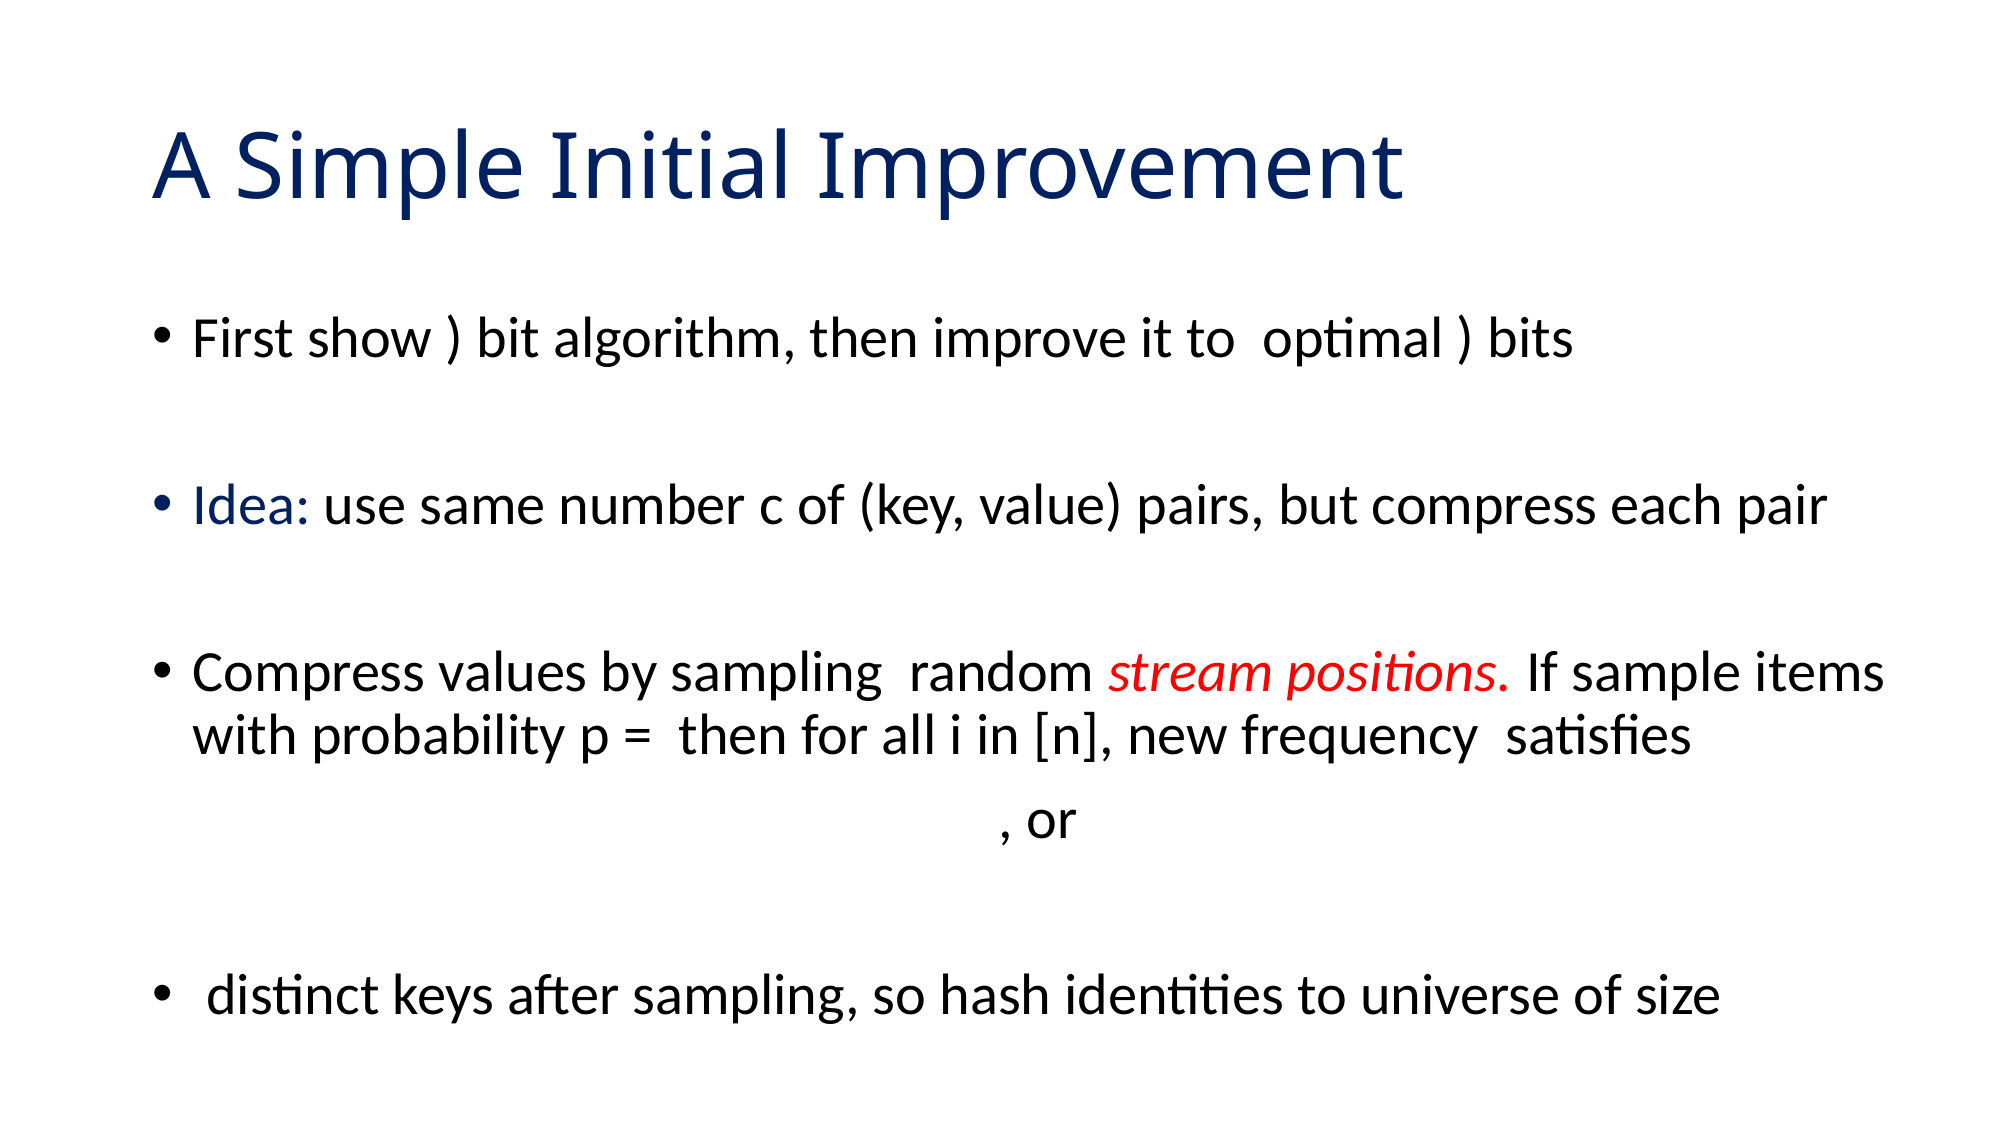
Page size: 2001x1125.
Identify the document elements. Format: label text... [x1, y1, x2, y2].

title A Simple Initial Improvement [137, 59, 1863, 278]
